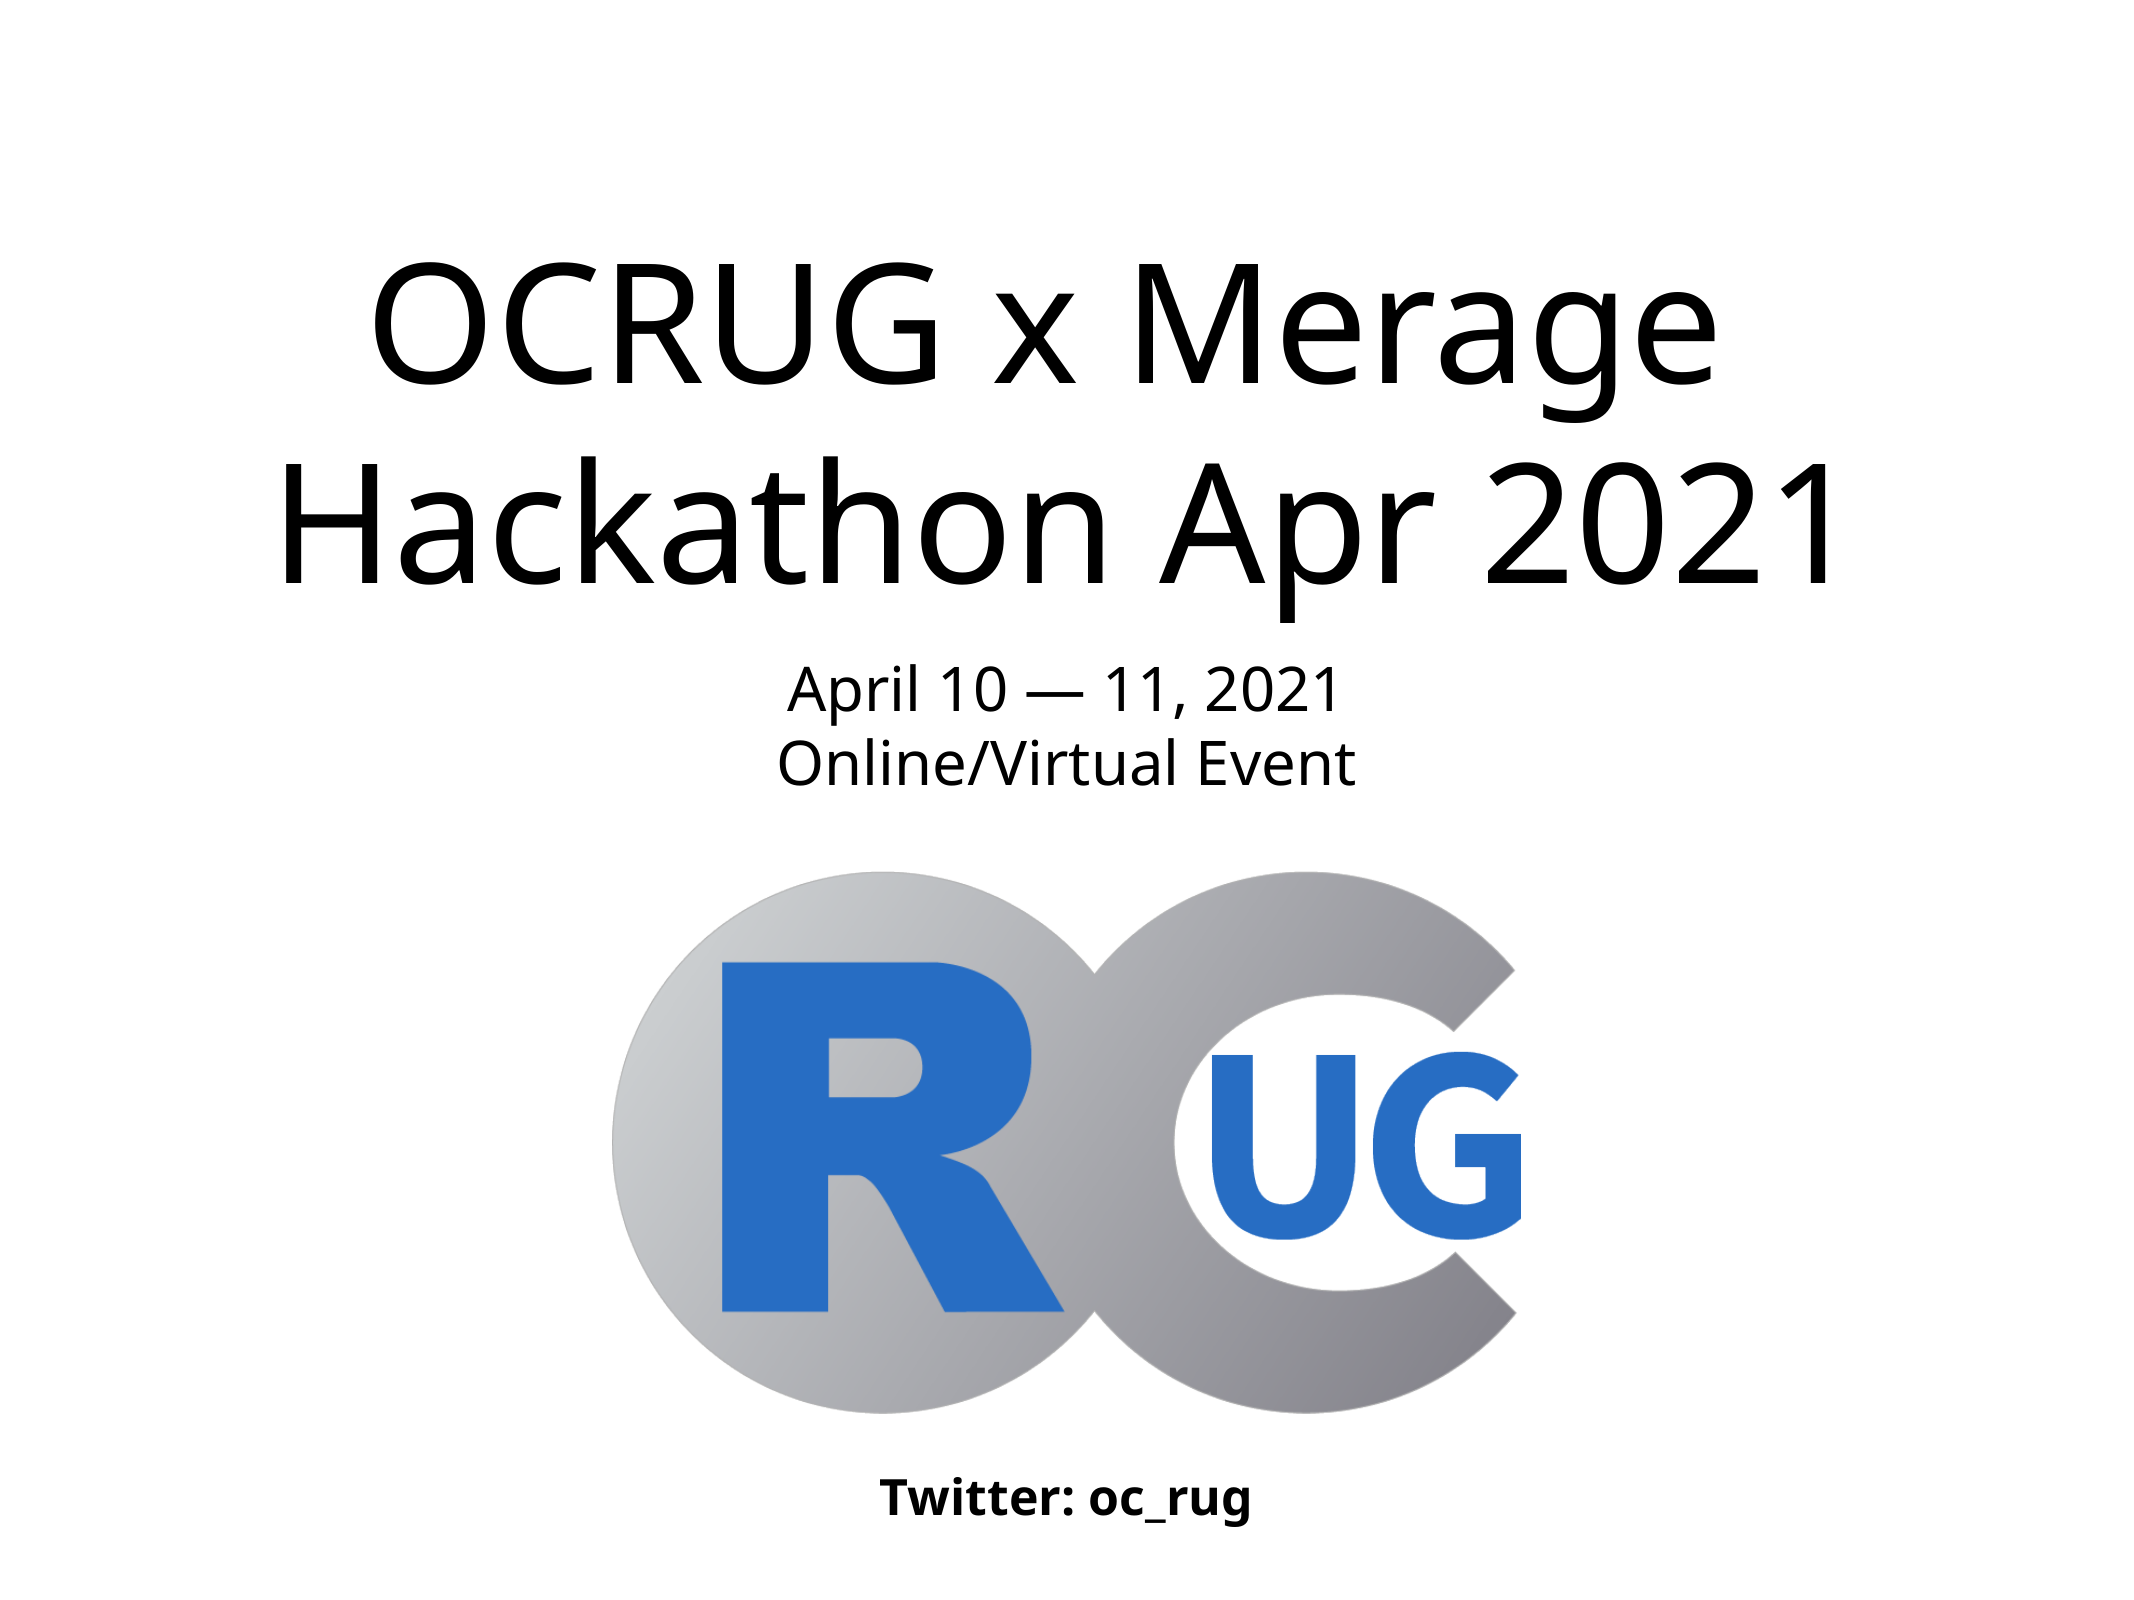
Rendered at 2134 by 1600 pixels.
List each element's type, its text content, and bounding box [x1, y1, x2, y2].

subtitle April 10 — 11, 2021 Online/Virtual Event [207, 641, 1926, 828]
text_box Twitter: oc_rug [871, 1457, 1262, 1535]
title OCRUG x Merage Hackathon Apr 2021 [207, 82, 1926, 626]
picture [612, 871, 1521, 1414]
